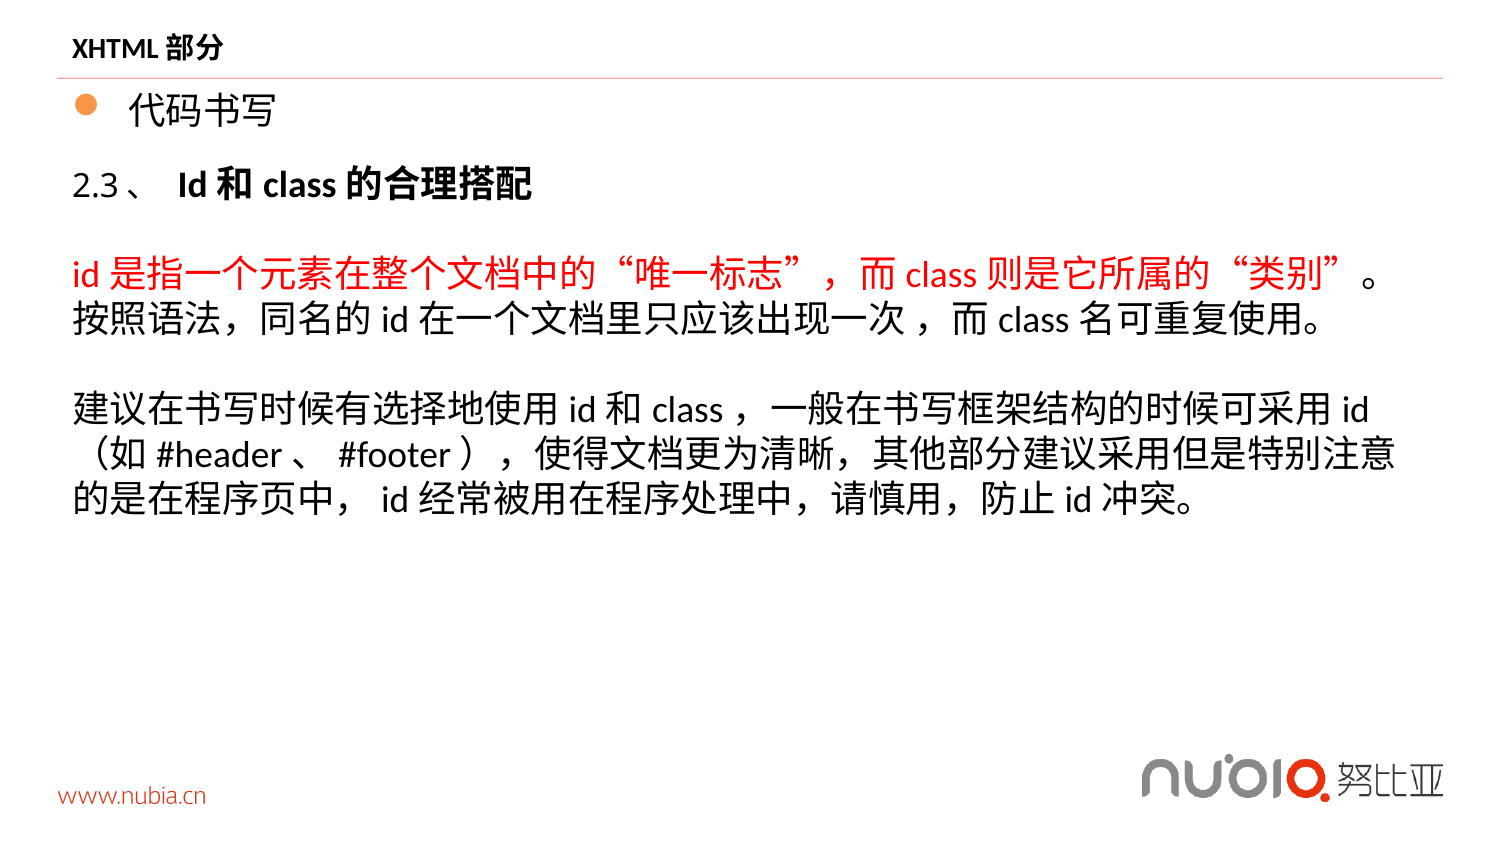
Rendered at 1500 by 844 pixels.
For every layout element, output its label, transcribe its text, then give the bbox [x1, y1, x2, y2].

text_box XHTML部分 [57, 24, 714, 69]
text_box 2.3、 Id和class的合理搭配 id是指一个元素在整个文档中的“唯一标志”，而class则是它所属的“类别”。按照语法，同名的id在一个文档里只应该出现一次 ，而class名可重复使用。 建议在书写时候有选择地使用id和class，一般在书写框架结构的时候可采用id（如#header、#footer），使得文档更为清晰，其他部分建议采用但是特别注意的是在程序页中，id经常被用在程序处理中，请慎用，防止id冲突。 [57, 152, 1443, 568]
text_box 代码书写 [57, 79, 1443, 140]
picture [1142, 754, 1443, 802]
picture [57, 783, 206, 809]
